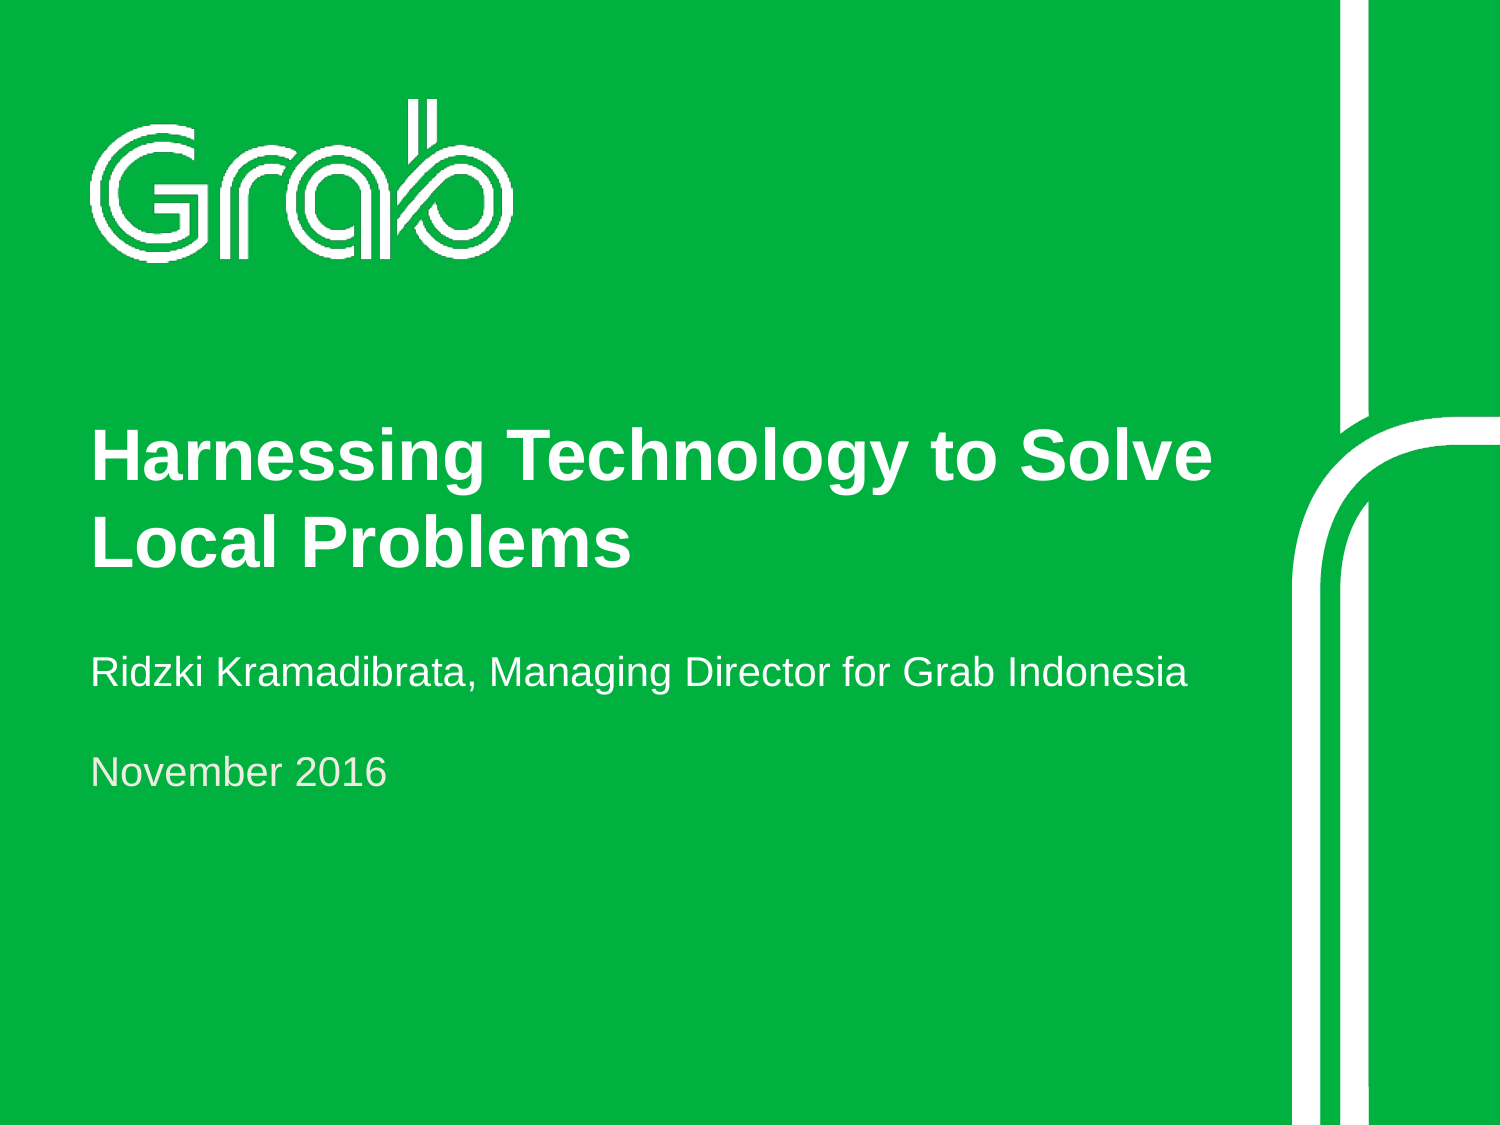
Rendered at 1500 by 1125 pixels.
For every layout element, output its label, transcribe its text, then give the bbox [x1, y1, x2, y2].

text_box Harnessing Technology to Solve Local Problems Ridzki Kramadibrata, Managing Director for Grab Indonesia November 2016 [75, 399, 1258, 644]
picture [90, 99, 513, 263]
picture [1291, 0, 1500, 1125]
